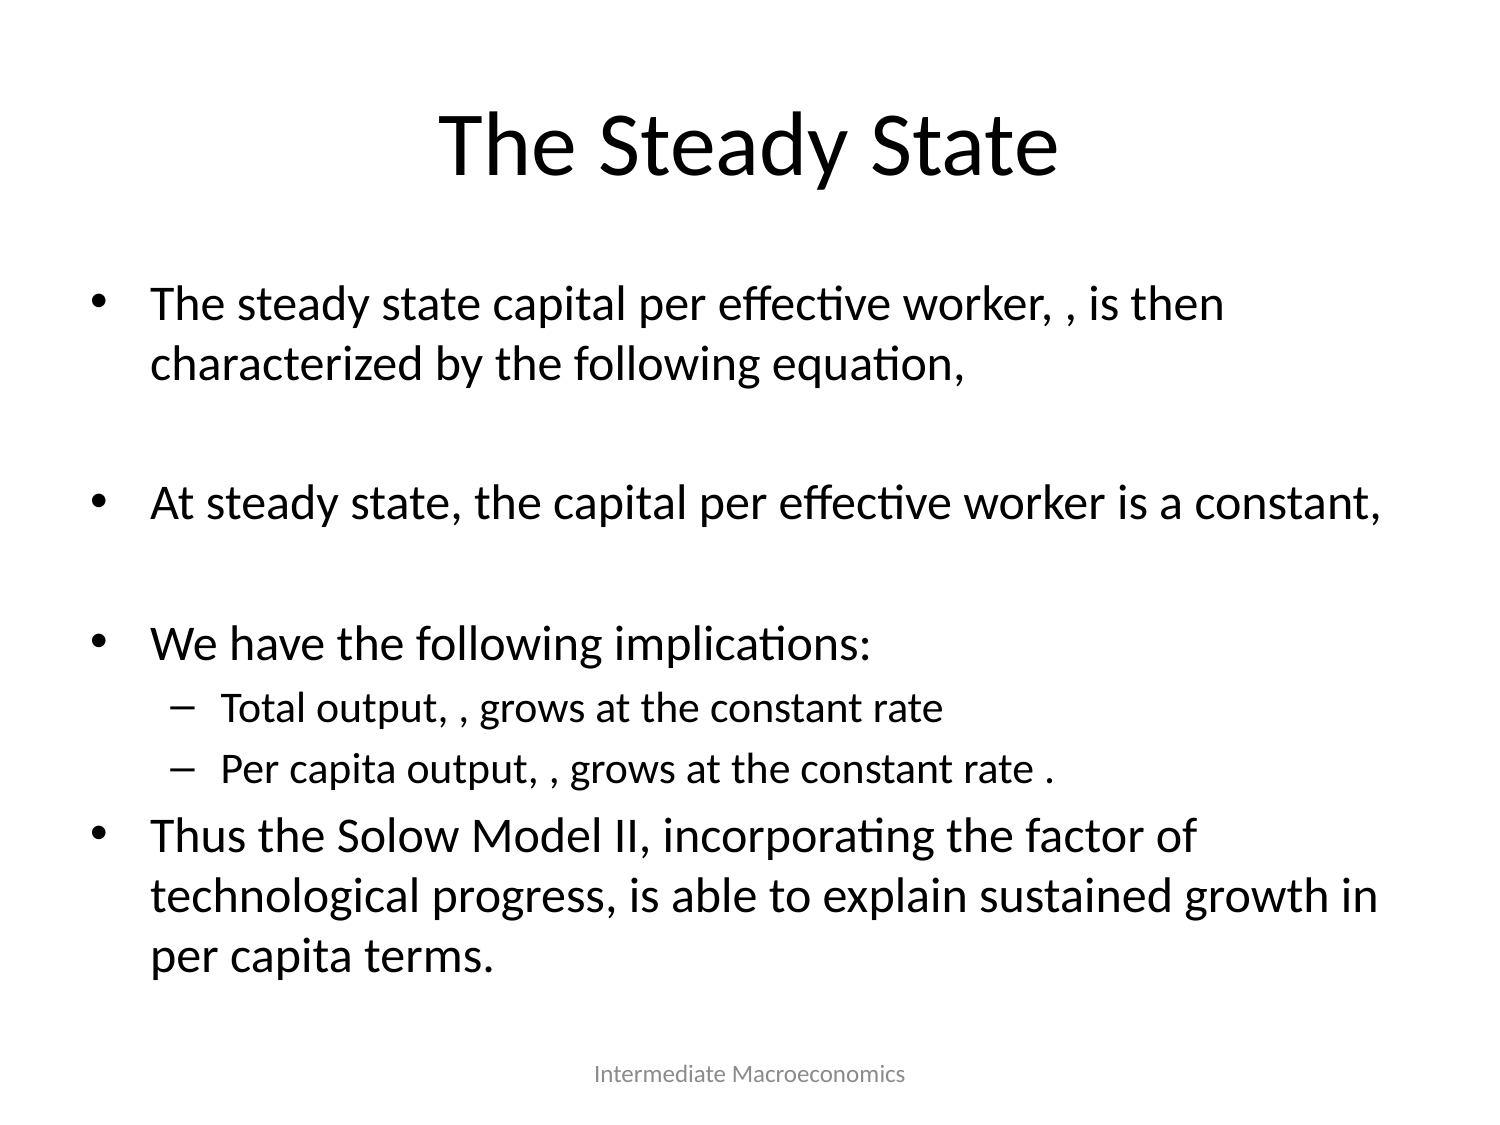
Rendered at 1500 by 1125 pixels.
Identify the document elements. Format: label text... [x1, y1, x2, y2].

title The Steady State [75, 45, 1425, 233]
footer Intermediate Macroeconomics [512, 1042, 988, 1103]
